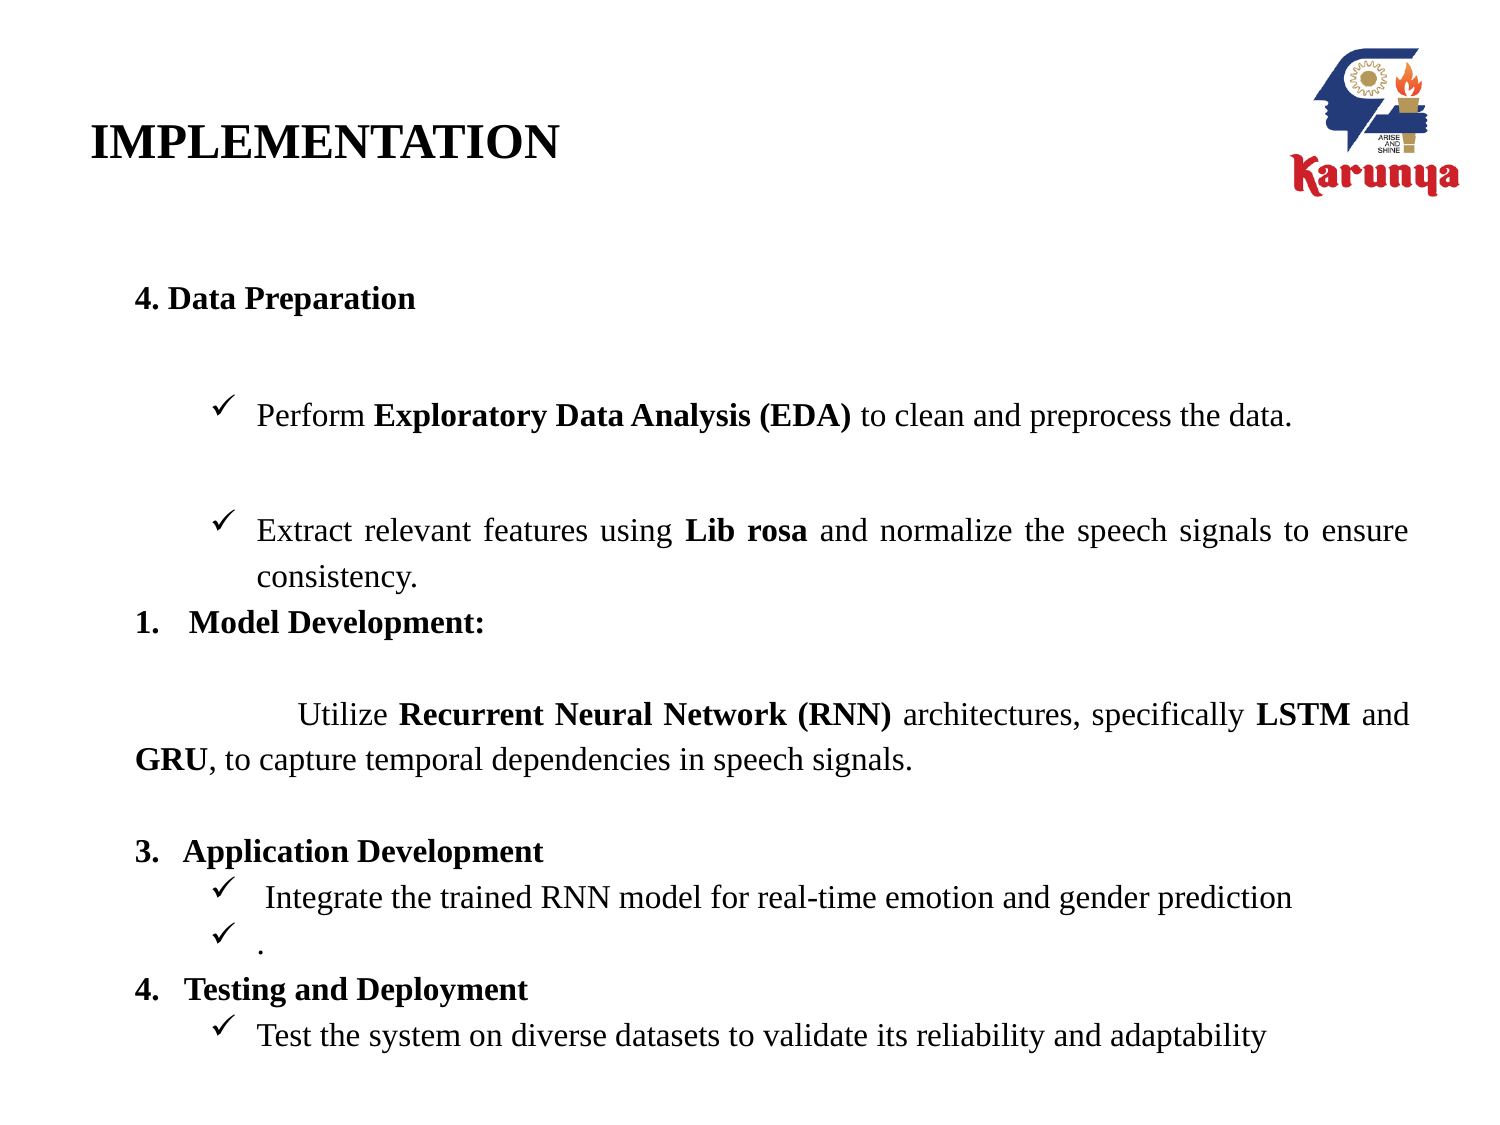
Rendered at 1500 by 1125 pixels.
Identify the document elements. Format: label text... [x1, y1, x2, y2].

title IMPLEMENTATION [75, 45, 1259, 233]
picture [1262, 17, 1485, 230]
list 4. Data Preparation Perform Exploratory Data Analysis (EDA) to clean and preprocess the data. Extract relevant features using Lib rosa and normalize the speech signals to ensure consistency. Model Development: Utilize Recurrent Neural Network (RNN) architectures, specifically LSTM and GRU, to capture temporal dependencies in speech signals. 3. Application Development Integrate the trained RNN model for real-time emotion and gender prediction . 4. Testing and Deployment Test the system on diverse datasets to validate its reliability and adaptability [98, 262, 1425, 1057]
